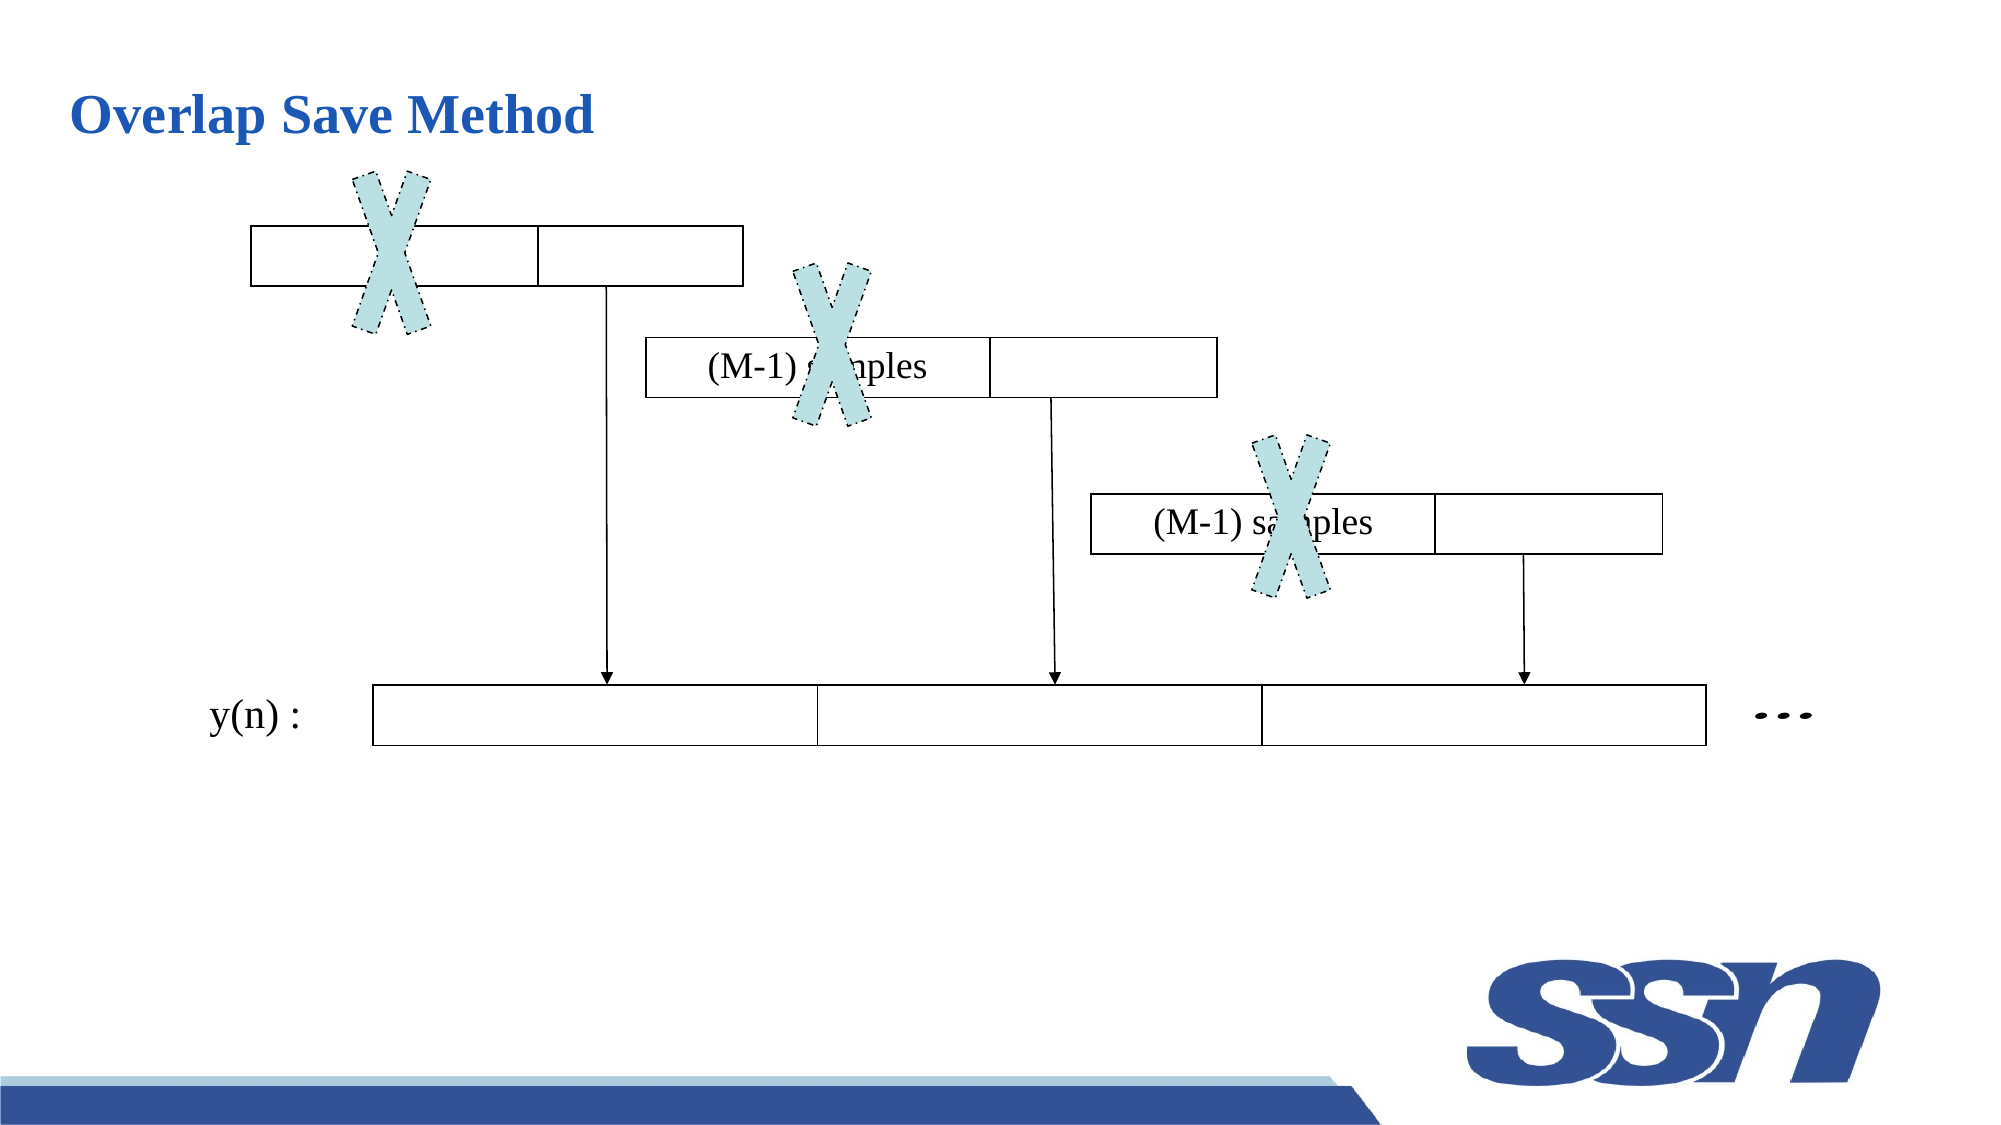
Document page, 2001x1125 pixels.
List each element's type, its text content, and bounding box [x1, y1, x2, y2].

text_box Overlap Save Method [54, 69, 1937, 152]
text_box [1050, 397, 1056, 685]
picture [0, 916, 1967, 1125]
text_box [792, 262, 872, 427]
text_box [1251, 434, 1331, 599]
text_box y(n) : [194, 679, 324, 745]
text_box [352, 171, 431, 335]
